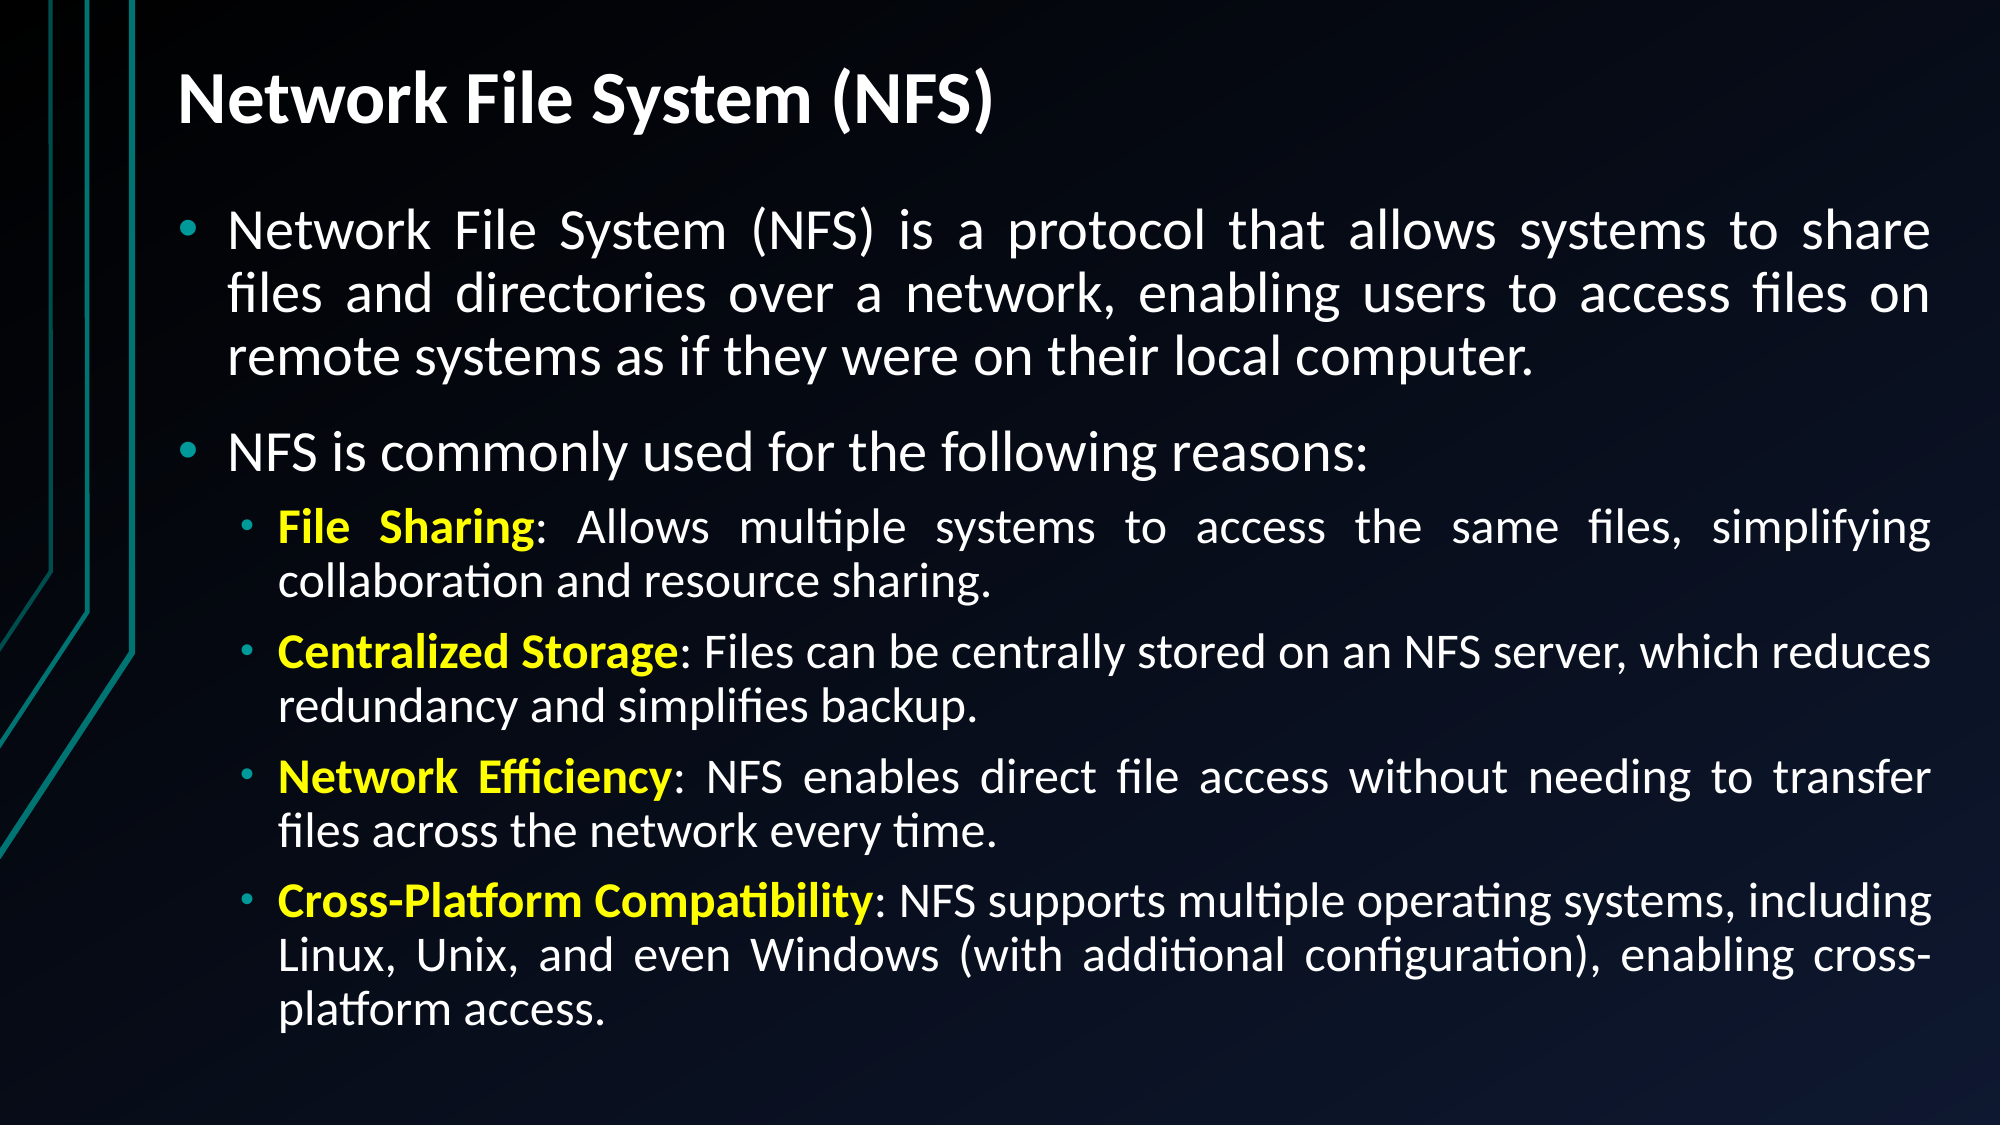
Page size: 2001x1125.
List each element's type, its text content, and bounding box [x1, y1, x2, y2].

list Network File System (NFS) is a protocol that allows systems to share files and directories over a network, enabling users to access files on remote systems as if they were on their local computer. NFS is commonly used for the following reasons: File Sharing: Allows multiple systems to access the same files, simplifying collaboration and resource sharing. Centralized Storage: Files can be centrally stored on an NFS server, which reduces redundancy and simplifies backup. Network Efficiency: NFS enables direct file access without needing to transfer files across the network every time. Cross-Platform Compatibility: NFS supports multiple operating systems, including Linux, Unix, and even Windows (with additional configuration), enabling cross-platform access. [157, 189, 1953, 1080]
title Network File System (NFS) [157, 45, 1953, 150]
